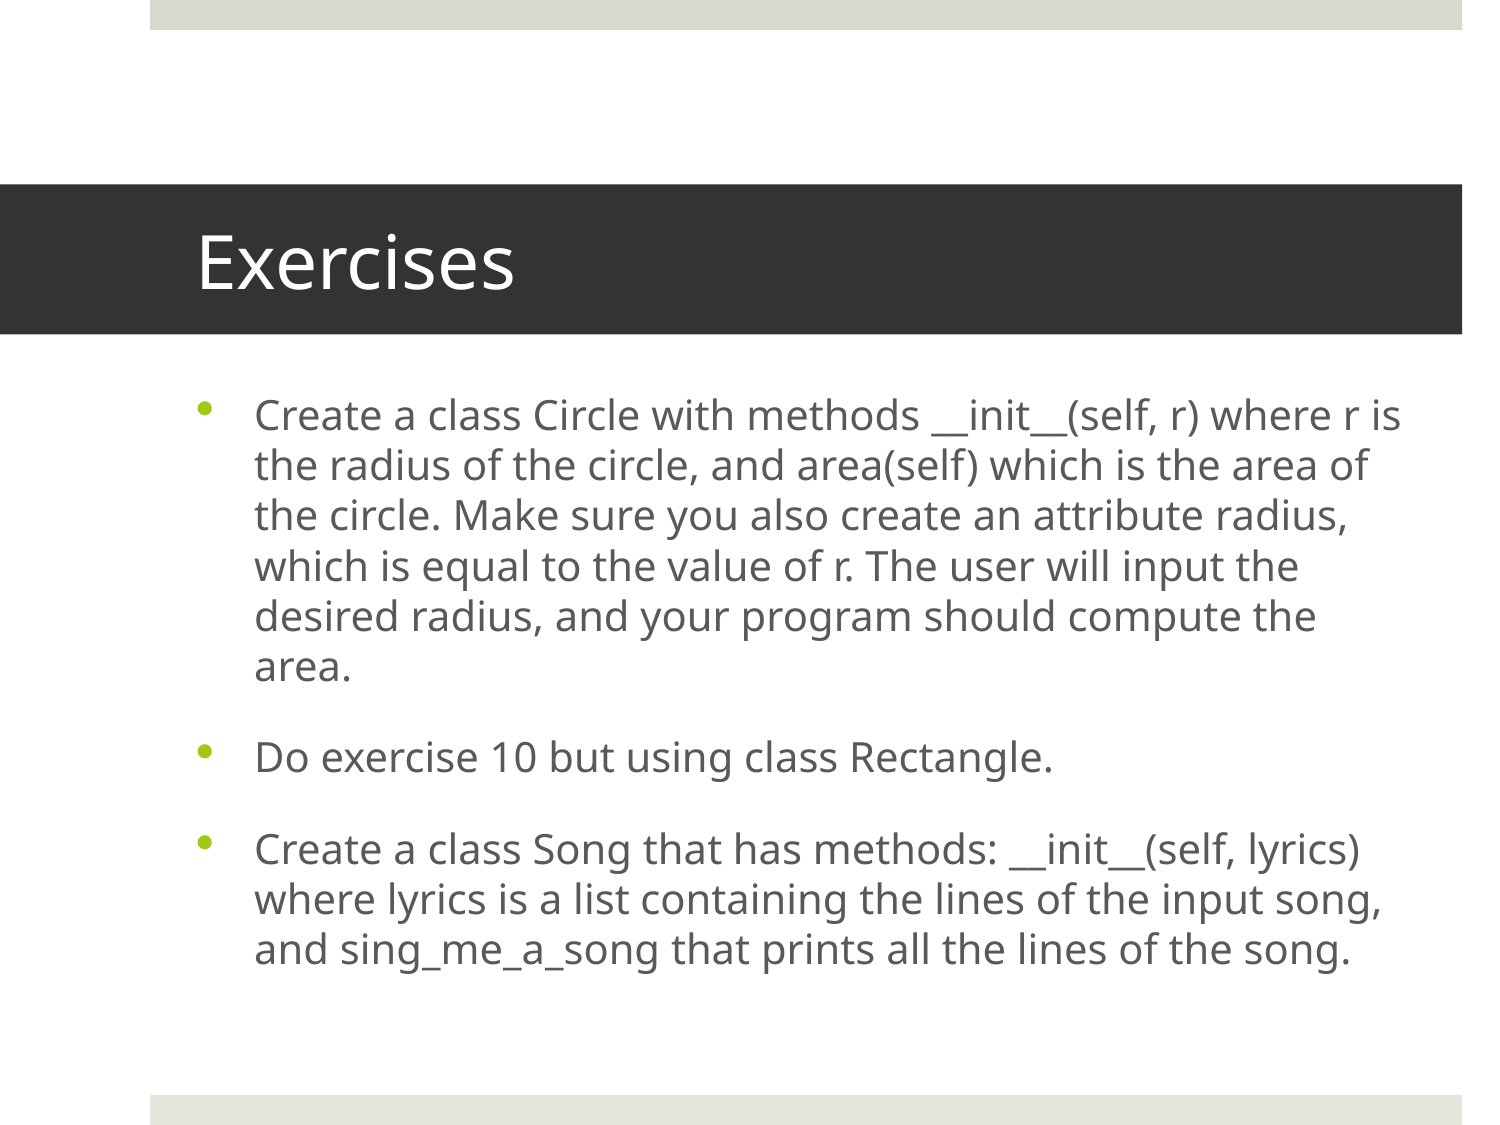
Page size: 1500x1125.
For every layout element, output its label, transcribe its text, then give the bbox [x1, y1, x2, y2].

title Exercises [0, 184, 1463, 335]
list Create a class Circle with methods __init__(self, r) where r is the radius of the circle, and area(self) which is the area of the circle. Make sure you also create an attribute radius, which is equal to the value of r. The user will input the desired radius, and your program should compute the area. Do exercise 10 but using class Rectangle. Create a class Song that has methods: __init__(self, lyrics) where lyrics is a list containing the lines of the input song, and sing_me_a_song that prints all the lines of the song. [182, 381, 1432, 1028]
